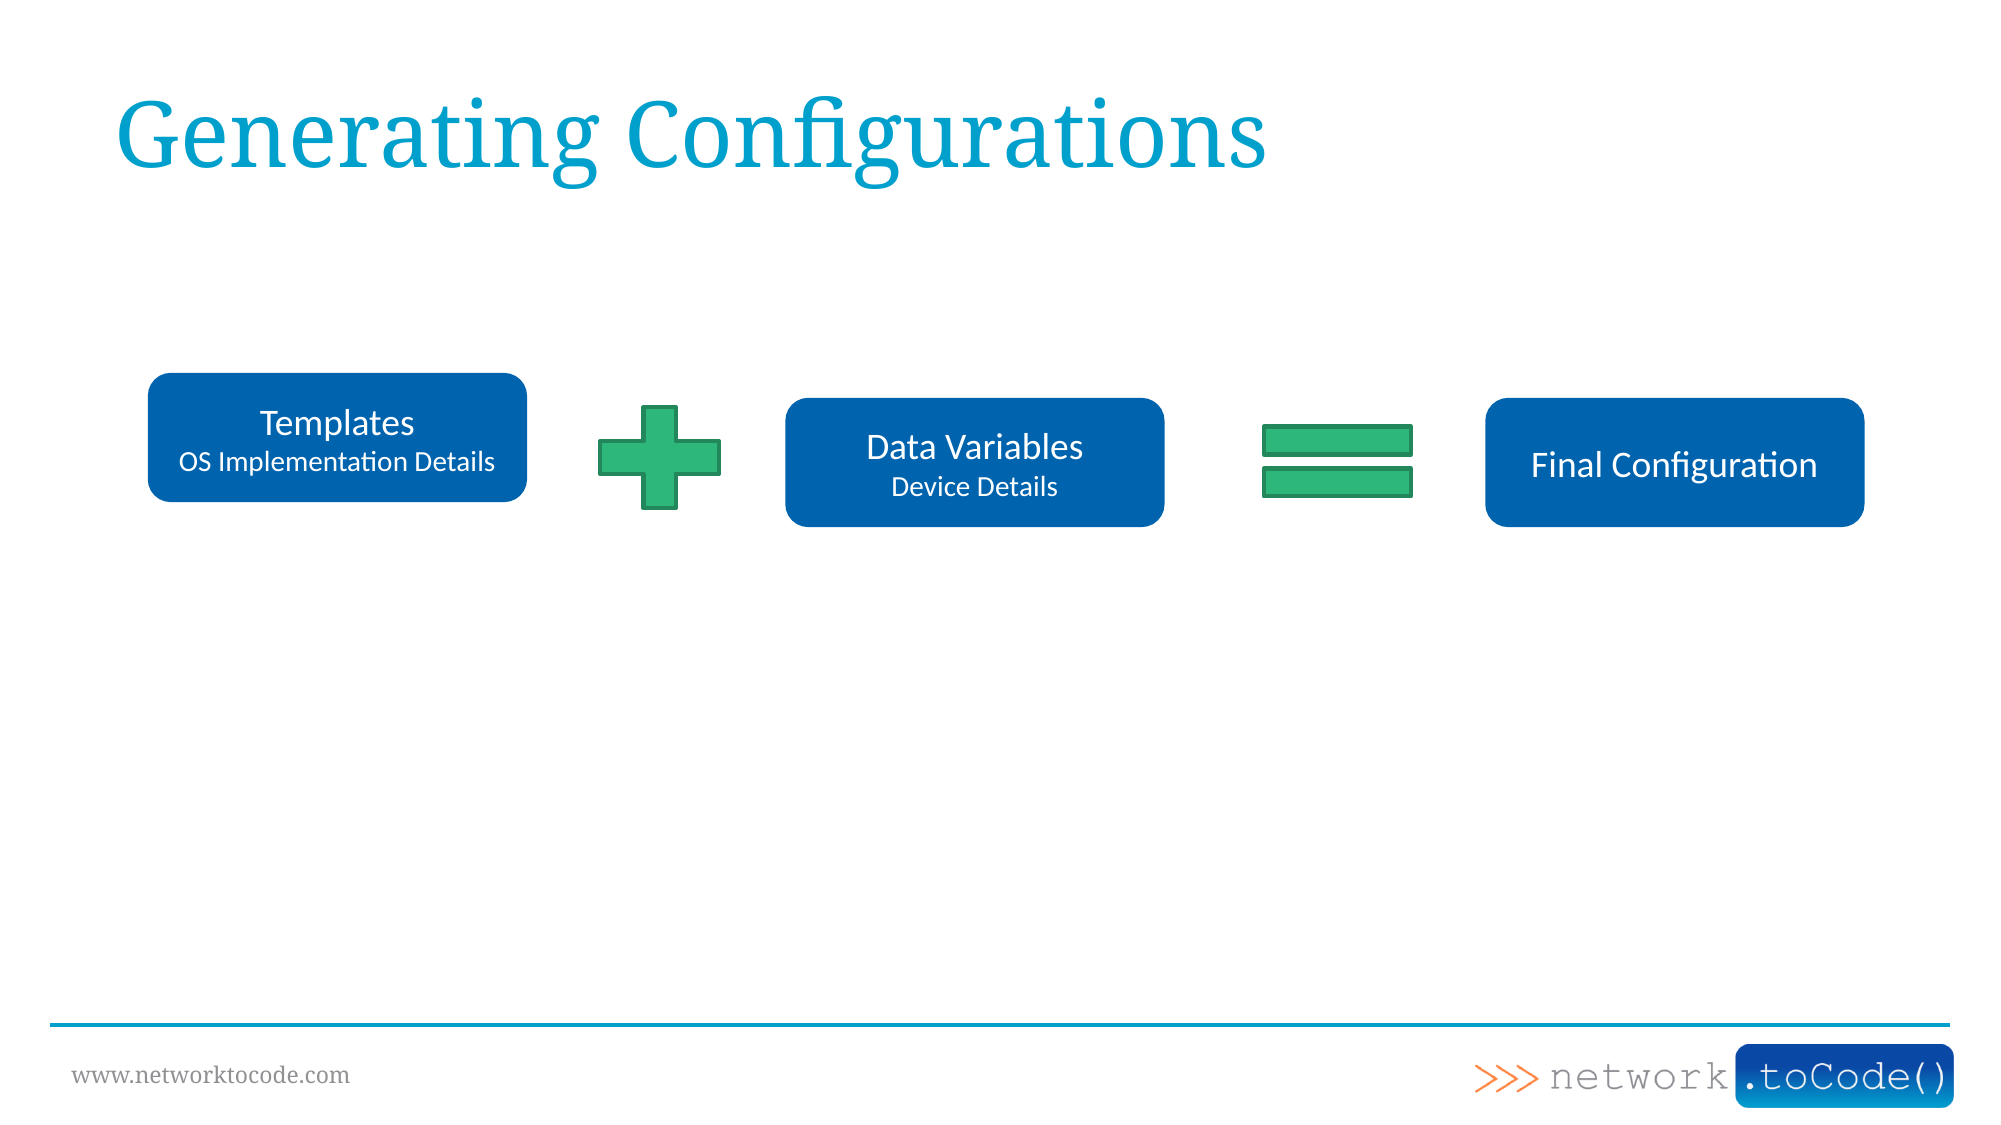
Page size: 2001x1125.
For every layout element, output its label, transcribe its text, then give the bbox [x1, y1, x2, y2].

title Generating Configurations [99, 37, 1900, 225]
text_box [598, 405, 721, 510]
text_box Final Configuration [1485, 397, 1865, 528]
picture [1947, 1101, 1954, 1108]
text_box [1262, 466, 1413, 498]
picture [1475, 1044, 1954, 1108]
text_box Templates OS Implementation Details [147, 372, 528, 503]
text_box [1262, 424, 1413, 457]
text_box Data Variables Device Details [785, 397, 1165, 528]
